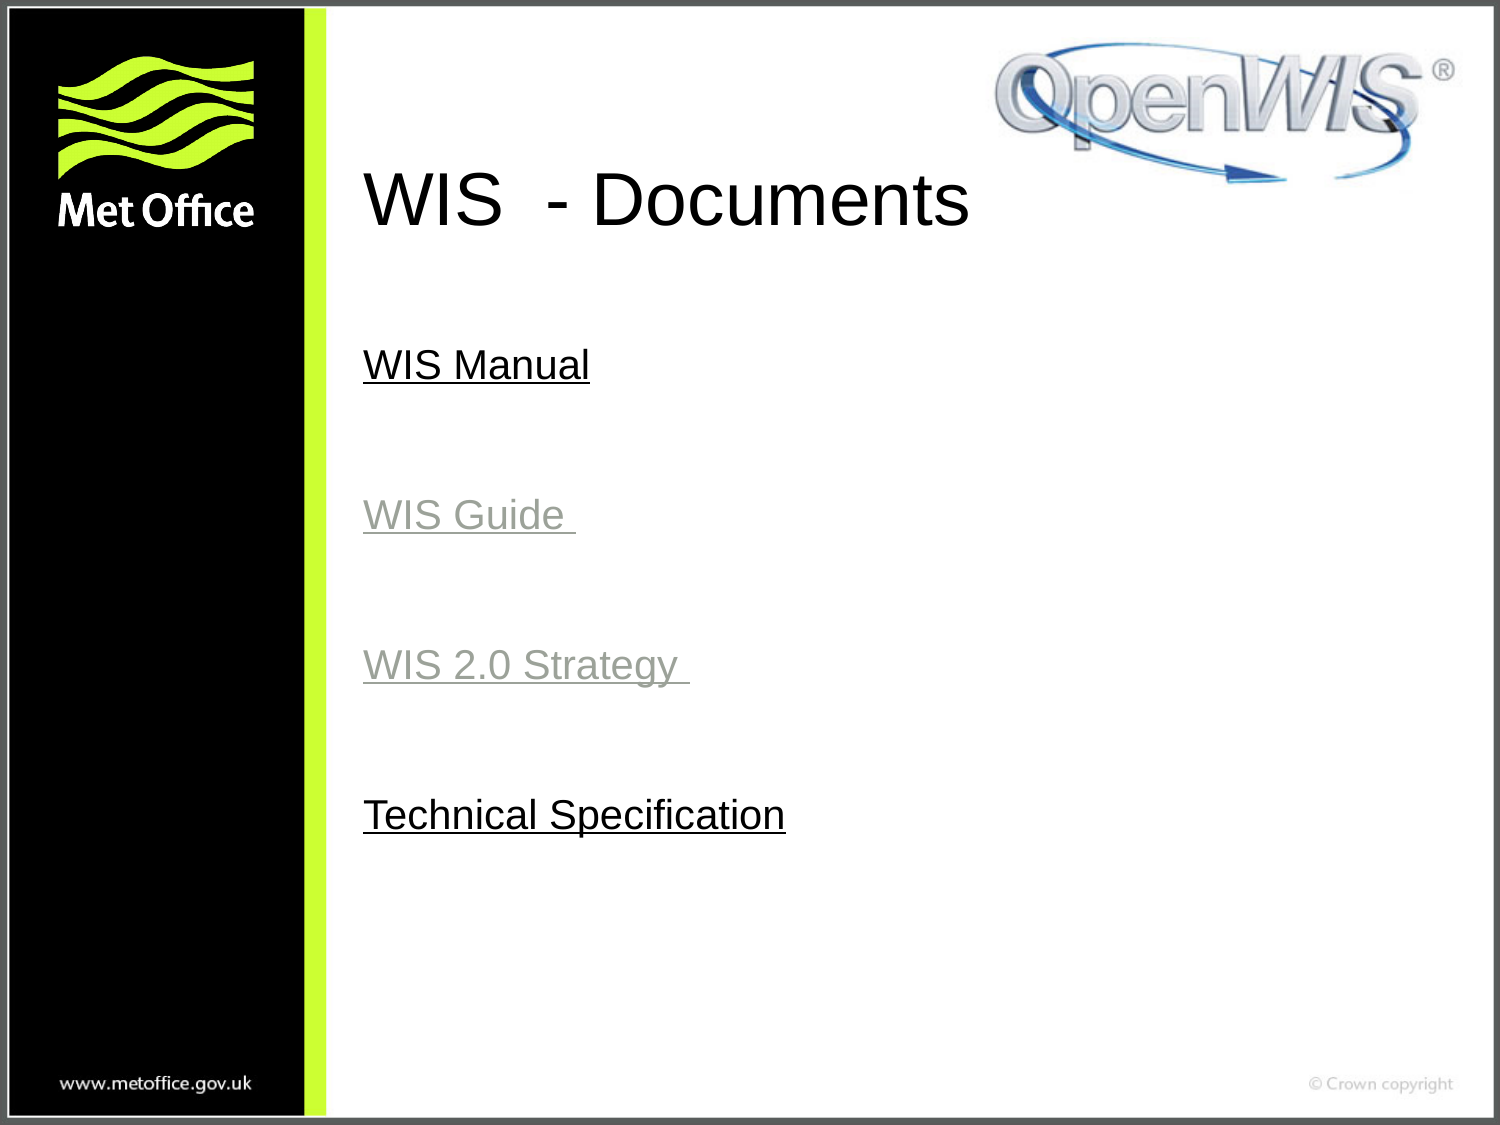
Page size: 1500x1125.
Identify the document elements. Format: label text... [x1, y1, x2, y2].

title WIS - Documents [348, 94, 1495, 249]
text_box WIS Manual WIS Guide WIS 2.0 Strategy Technical Specification [348, 330, 1477, 846]
picture [2, 2, 1498, 1123]
